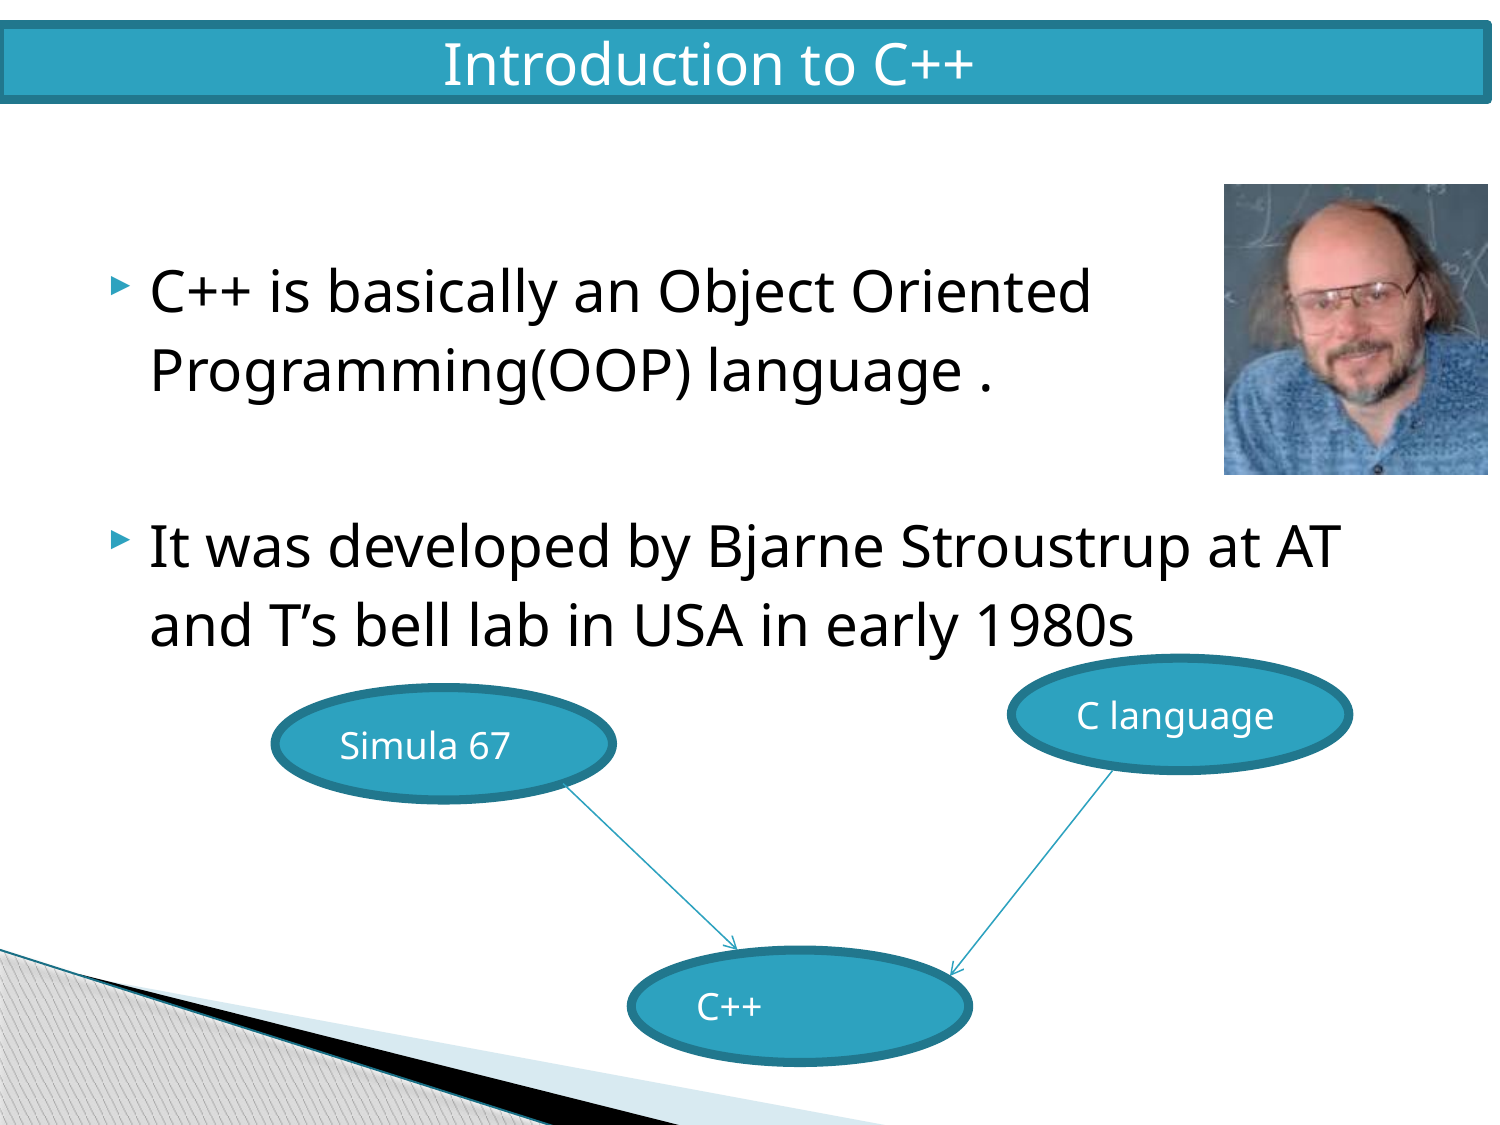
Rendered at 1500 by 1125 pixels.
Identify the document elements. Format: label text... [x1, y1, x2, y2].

text_box Introduction to C++ [0, 20, 1492, 104]
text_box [1011, 657, 1350, 771]
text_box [274, 687, 613, 801]
picture [1224, 184, 1488, 476]
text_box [949, 770, 1113, 977]
list C++ is basically an Object Oriented Programming(OOP) language . It was developed by Bjarne Stroustrup at AT and T’s bell lab in USA in early 1980s [75, 243, 1413, 1088]
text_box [562, 783, 738, 951]
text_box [630, 949, 969, 1063]
